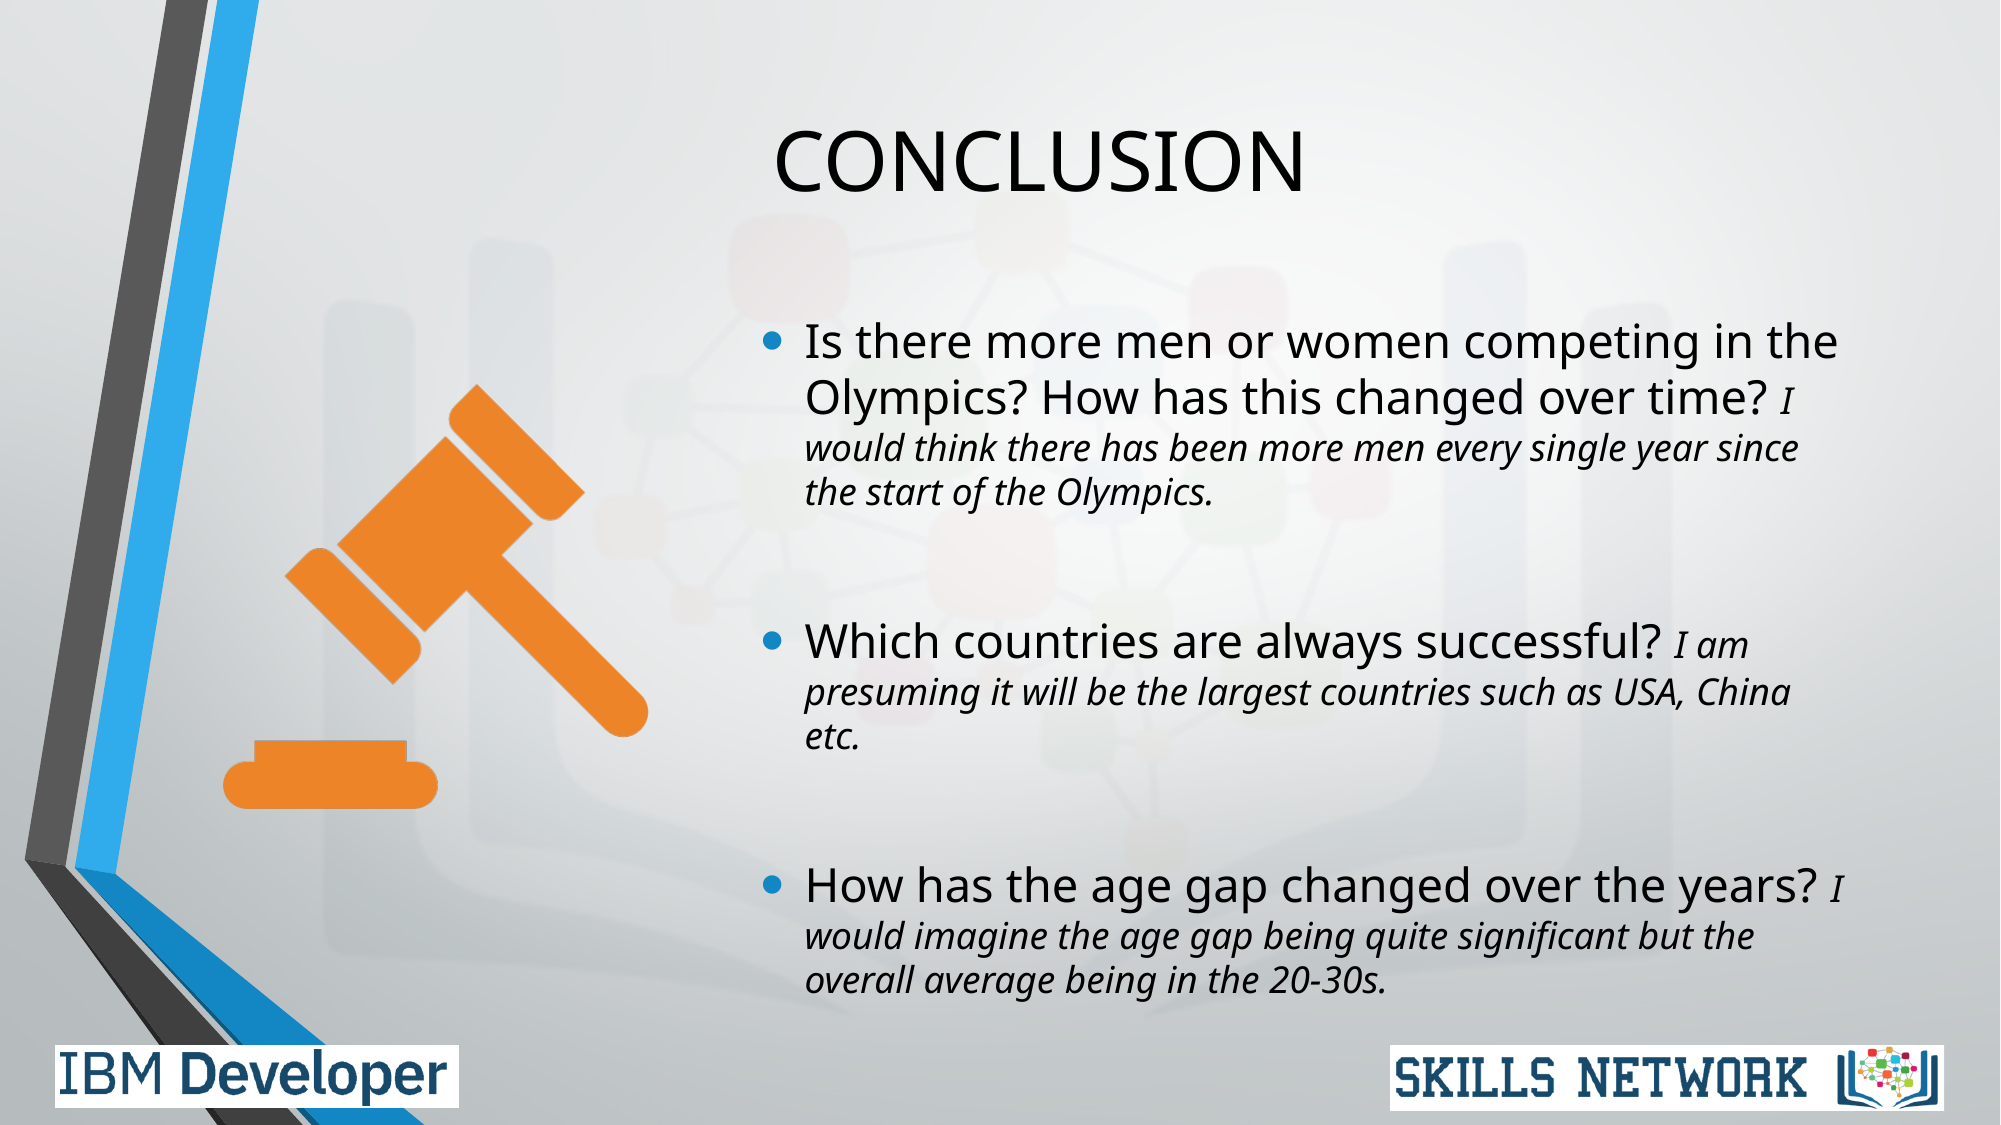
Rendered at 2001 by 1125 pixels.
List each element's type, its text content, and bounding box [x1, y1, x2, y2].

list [184, 346, 686, 848]
title CONCLUSION [219, 14, 1863, 303]
picture [1390, 1045, 1945, 1111]
picture [55, 1045, 459, 1108]
list Is there more men or women competing in the Olympics? How has this changed over time? I would think there has been more men every single year since the start of the Olympics. Which countries are always successful? I am presuming it will be the largest countries such as USA, China etc. How has the age gap changed over the years? I would imagine the age gap being quite significant but the overall average being in the 20-30s. [745, 299, 1863, 1014]
